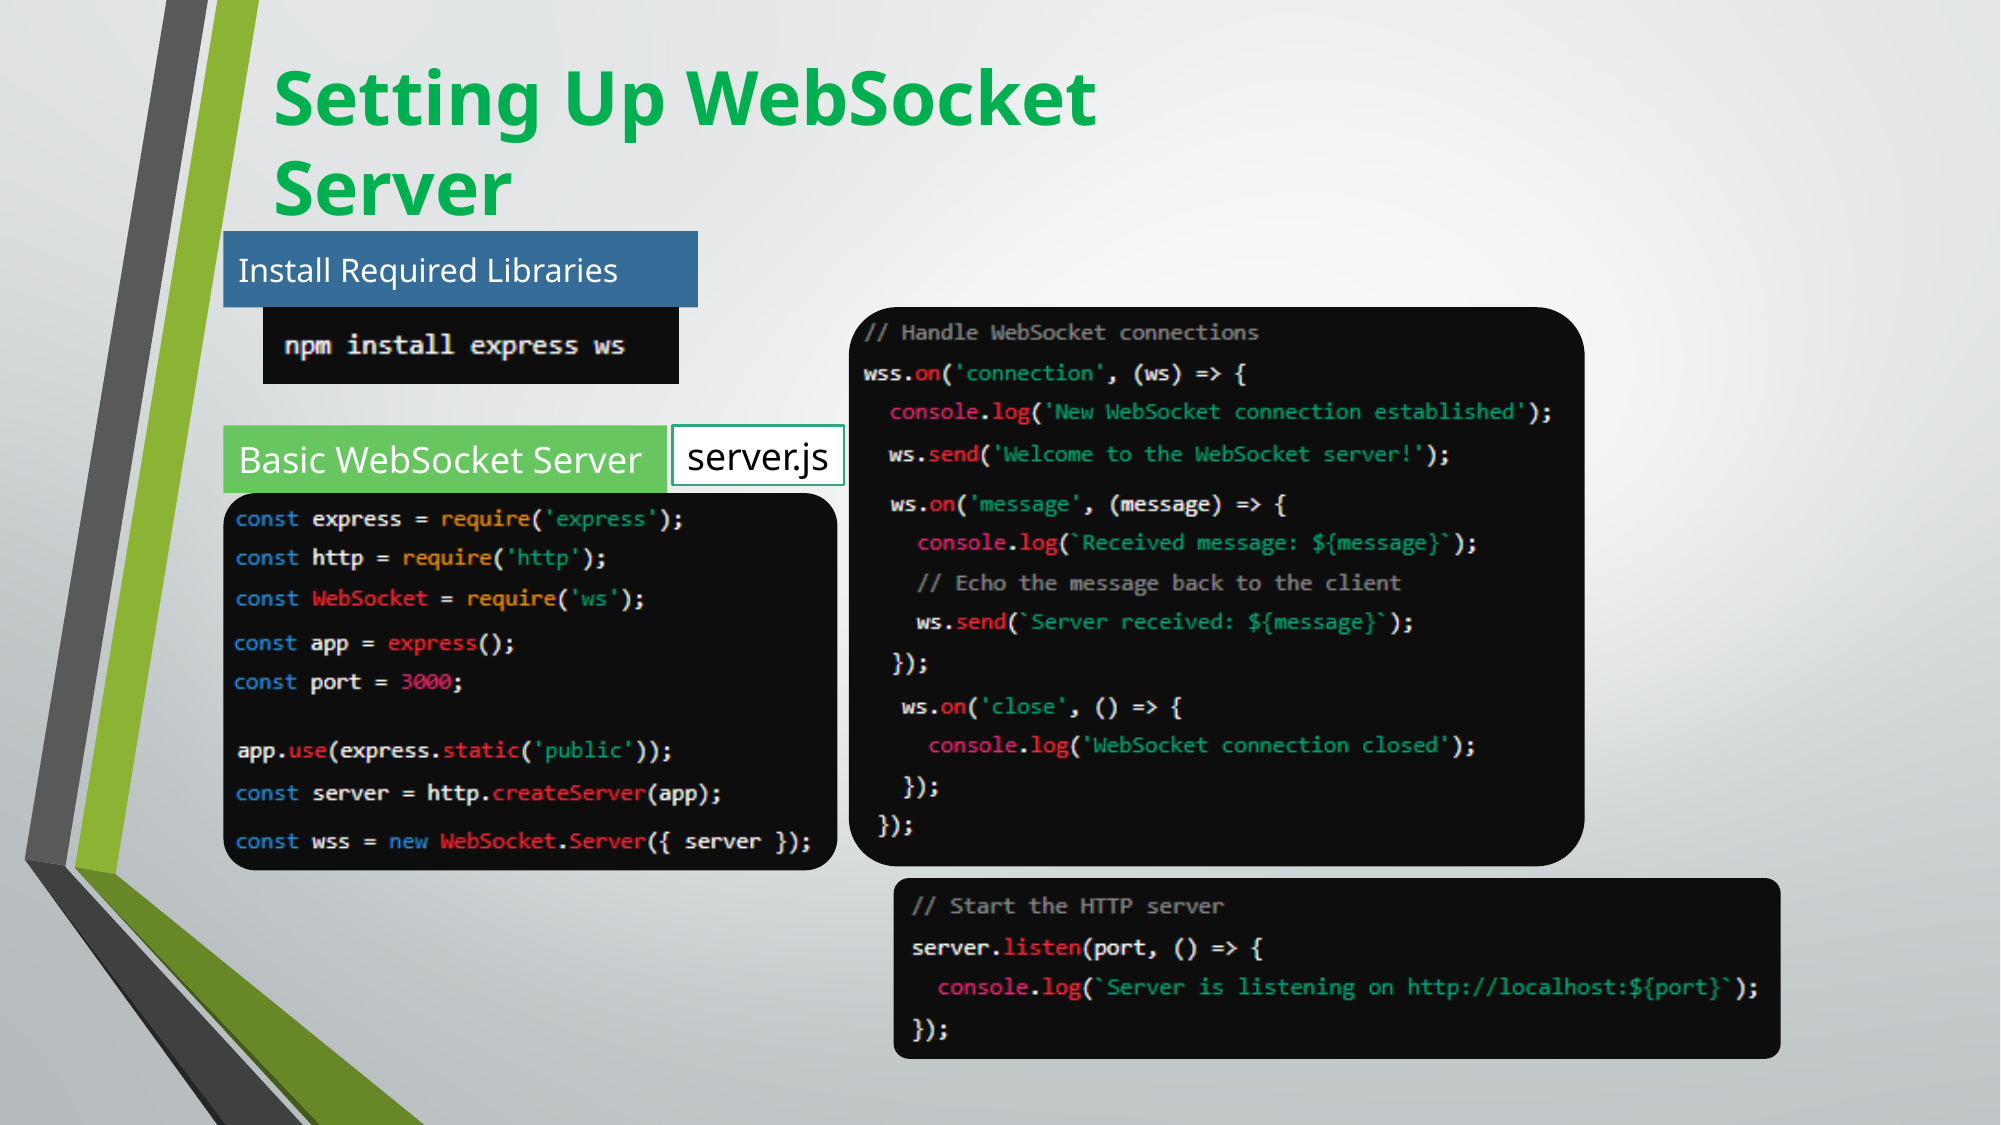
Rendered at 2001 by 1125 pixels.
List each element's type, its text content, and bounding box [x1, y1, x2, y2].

picture [893, 877, 1781, 1060]
text_box Basic WebSocket Server [223, 425, 668, 492]
picture [263, 306, 680, 384]
text_box server.js [671, 424, 845, 486]
picture [223, 492, 838, 871]
text_box Install Required Libraries [223, 231, 698, 308]
picture [848, 306, 1585, 867]
title Setting Up WebSocket Server [258, 92, 1252, 188]
